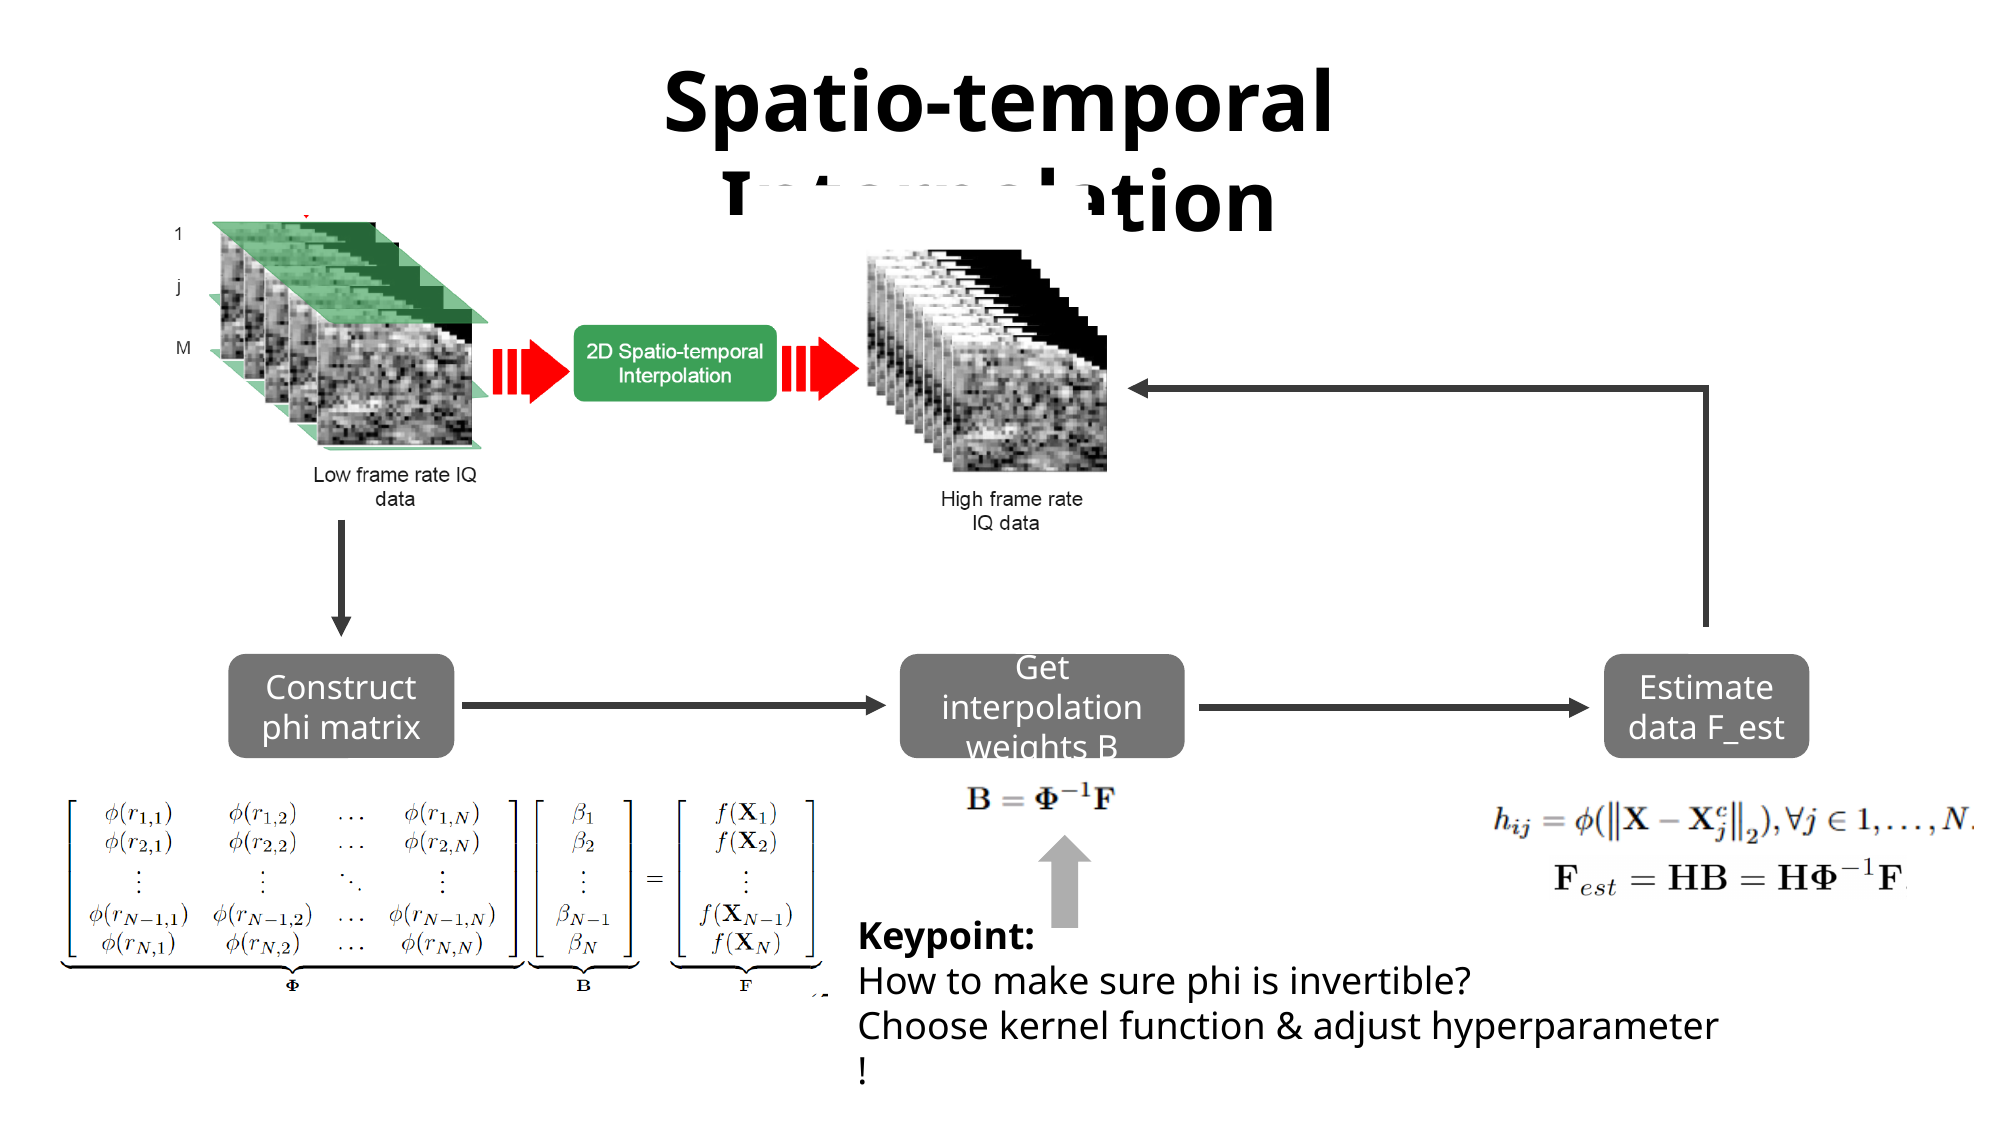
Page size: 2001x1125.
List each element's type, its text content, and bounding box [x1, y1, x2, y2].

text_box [166, 184, 1124, 543]
picture [1481, 788, 1975, 901]
picture [44, 788, 829, 998]
text_box Spatio-temporal Interpolation [371, 40, 1629, 256]
text_box Keypoint: How to make sure phi is invertible? Choose kernel function & adjust hyperparameter ! [842, 904, 1739, 1100]
picture [956, 773, 1128, 828]
text_box Construct phi matrix [226, 652, 456, 760]
text_box [1034, 832, 1096, 930]
text_box Estimate data F_est [1602, 652, 1811, 760]
text_box Get interpolation weights B [898, 652, 1187, 760]
